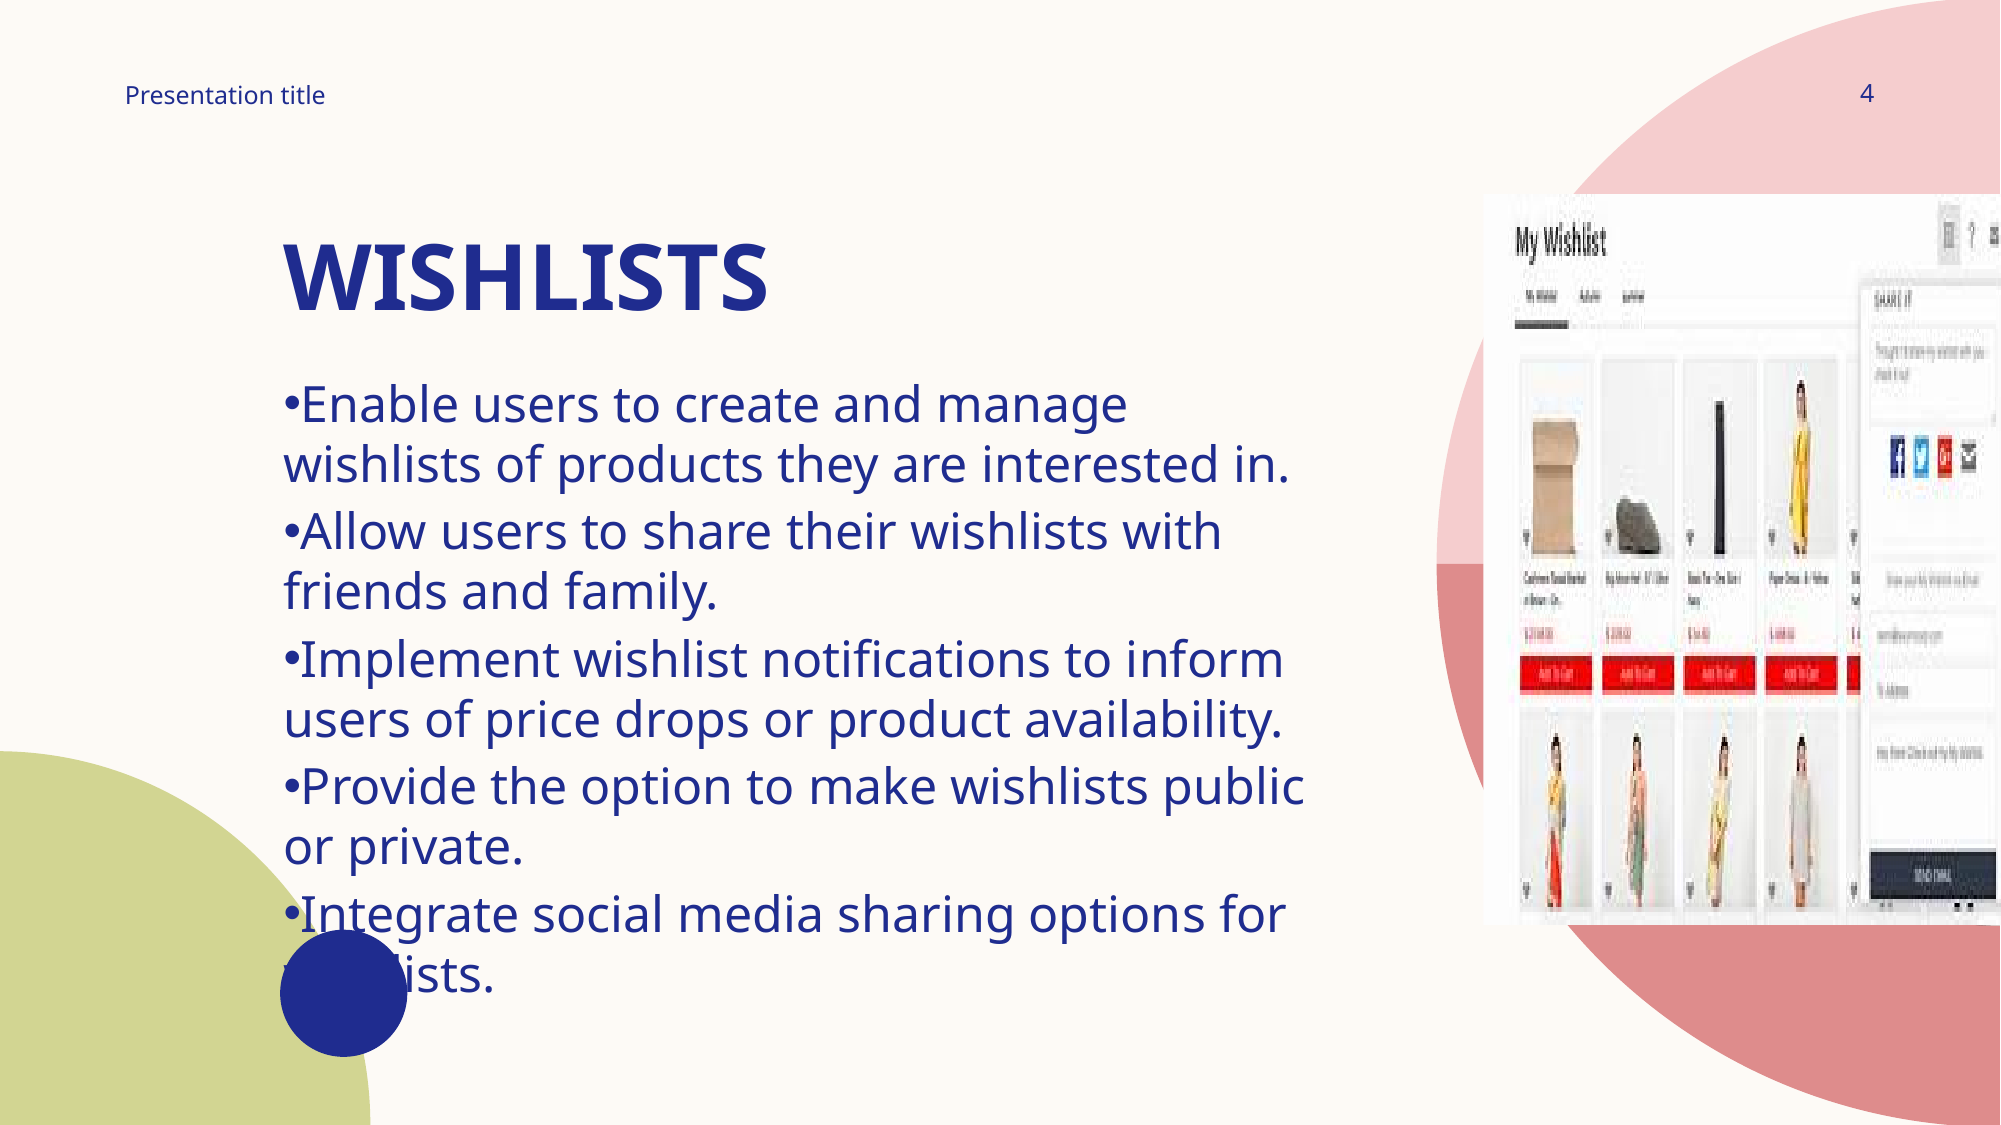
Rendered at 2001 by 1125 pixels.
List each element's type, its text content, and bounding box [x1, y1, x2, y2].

footer Presentation title [124, 75, 650, 116]
title Wishlists [268, 177, 1340, 337]
picture [1483, 194, 2001, 926]
list Enable users to create and manage wishlists of products they are interested in. Allow users to share their wishlists with friends and family. Implement wishlist notifications to inform users of price drops or product availability. Provide the option to make wishlists public or private. Integrate social media sharing options for wishlists. [268, 364, 1340, 1116]
slide_number 4 [1712, 75, 1875, 116]
